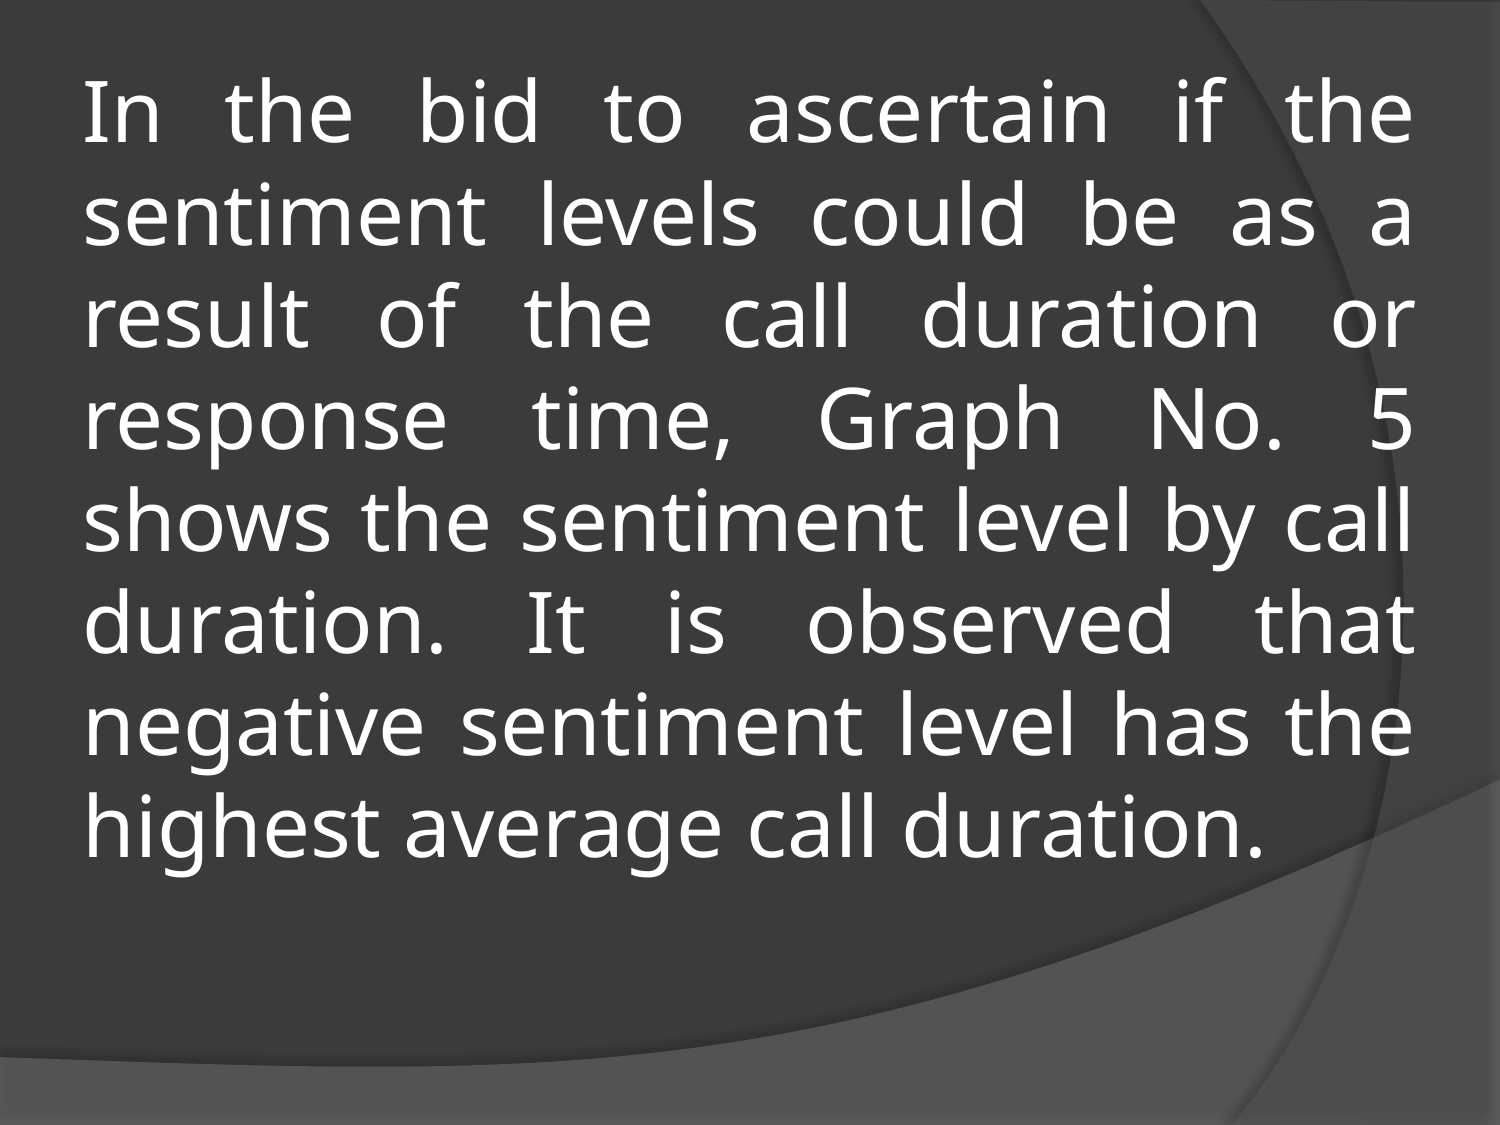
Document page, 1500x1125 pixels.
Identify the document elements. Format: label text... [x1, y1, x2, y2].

title In the bid to ascertain if the sentiment levels could be as a result of the call duration or response time, Graph No. 5 shows the sentiment level by call duration. It is observed that negative sentiment level has the highest average call duration. [75, 45, 1425, 888]
